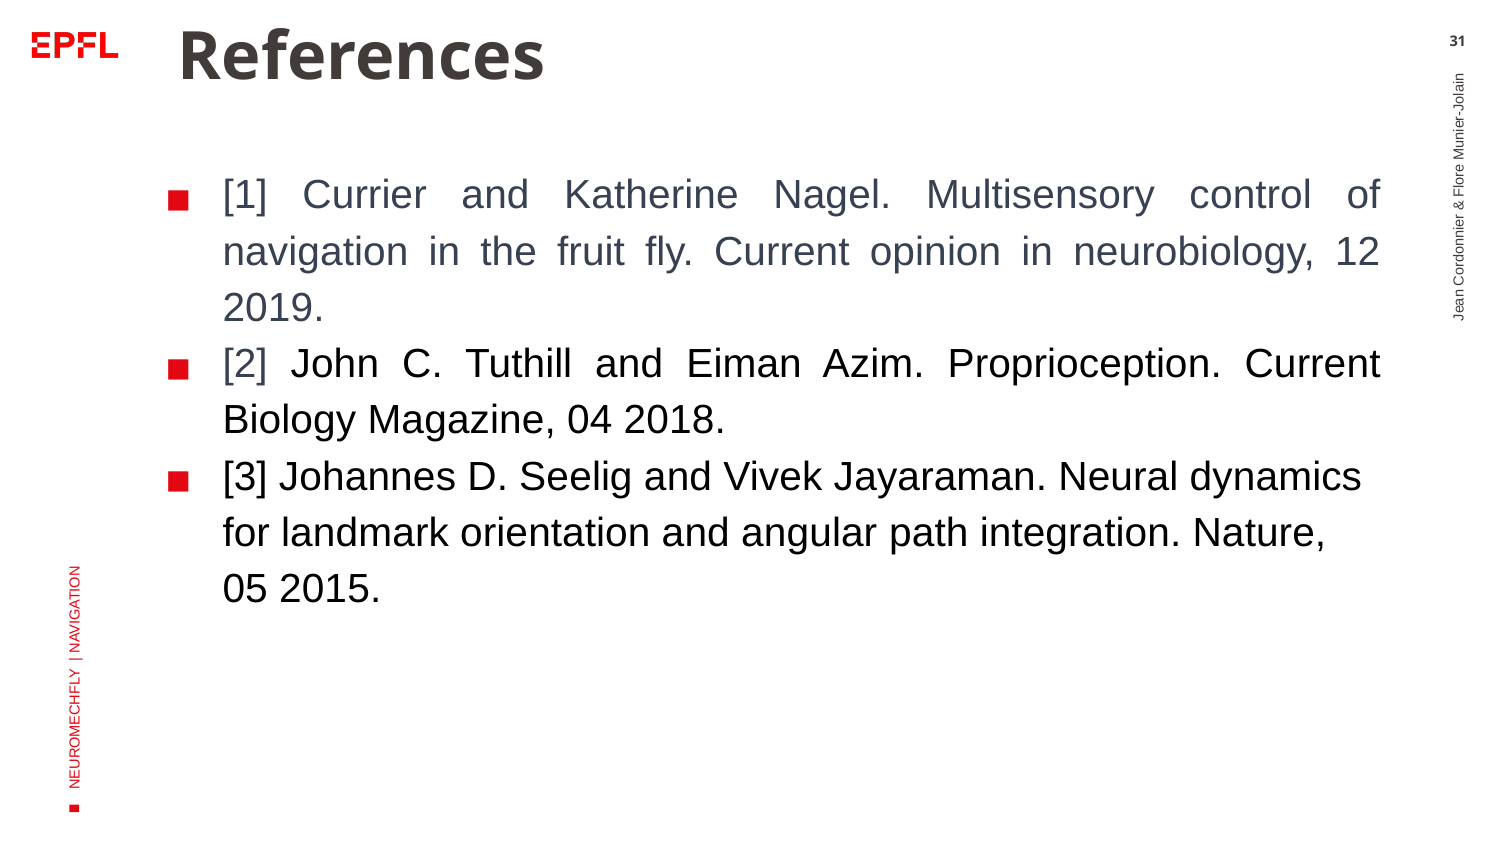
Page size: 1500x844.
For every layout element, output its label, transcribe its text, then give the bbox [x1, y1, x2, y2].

slide_number NEUROMECHFLY | NAVIGATION [0, 256, 117, 805]
footer Jean Cordonnier & Flore Munier-Jolain [1415, 58, 1500, 641]
slide_number ‹#› [1415, 32, 1500, 58]
picture [21, 21, 129, 69]
title References [148, 21, 977, 153]
list [1] Currier and Katherine Nagel. Multisensory control of navigation in the fruit fly. Current opinion in neurobiology, 12 2019. [2] John C. Tuthill and Eiman Azim. Proprioception. Current Biology Magazine, 04 2018. [3] Johannes D. Seelig and Vivek Jayaraman. Neural dynamics for landmark orientation and angular path integration. Nature, 05 2015. [117, 153, 1397, 844]
